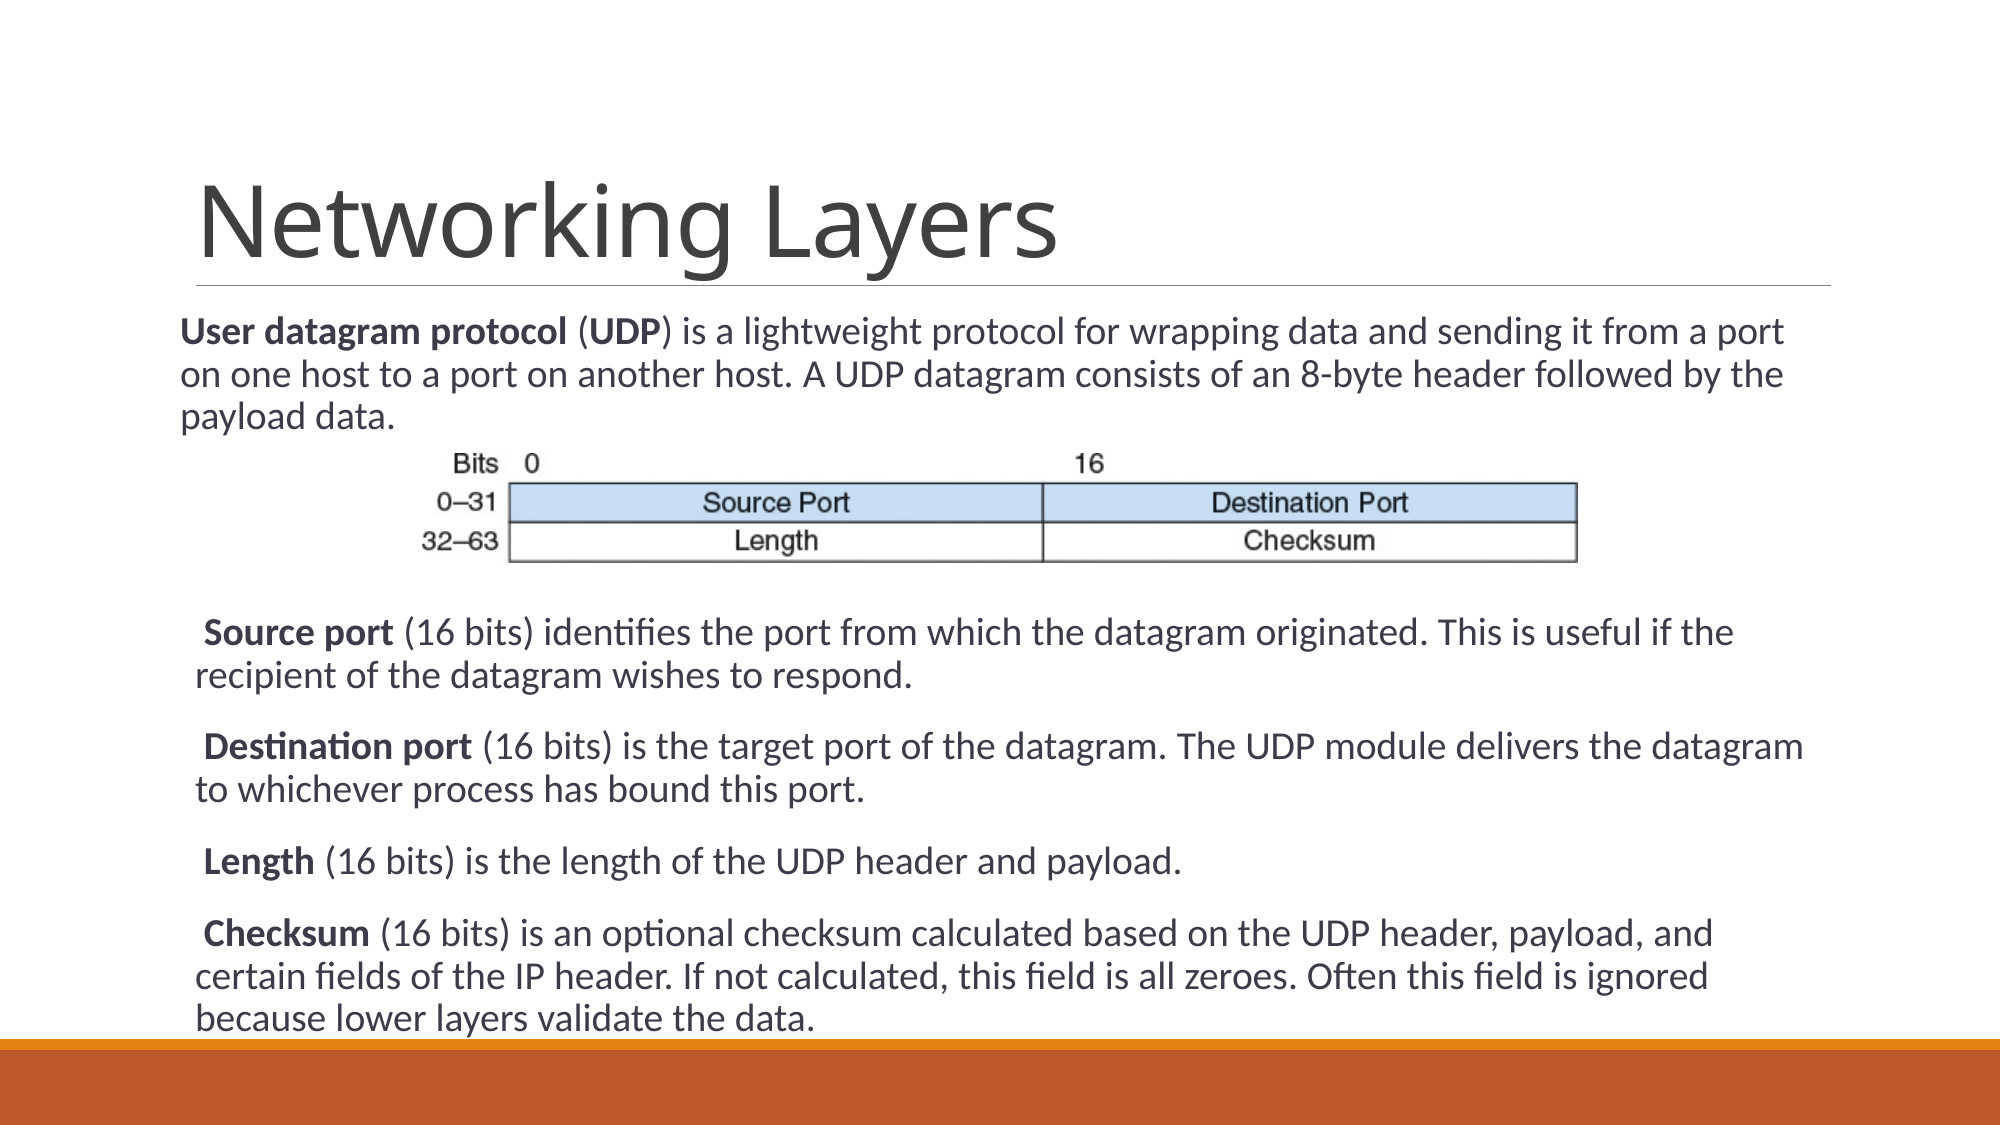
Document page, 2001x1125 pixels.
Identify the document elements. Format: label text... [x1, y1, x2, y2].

list User datagram protocol (UDP) is a lightweight protocol for wrapping data and sending it from a port on one host to a port on another host. A UDP datagram consists of an 8-byte header followed by the payload data. Source port (16 bits) identifies the port from which the datagram originated. This is useful if the recipient of the datagram wishes to respond. Destination port (16 bits) is the target port of the datagram. The UDP module delivers the datagram to whichever process has bound this port. Length (16 bits) is the length of the UDP header and payload. Checksum (16 bits) is an optional checksum calculated based on the UDP header, payload, and certain fields of the IP header. If not calculated, this field is all zeroes. Often this field is ignored because lower layers validate the data. [180, 302, 1830, 963]
title Networking Layers [180, 47, 1830, 285]
picture [422, 452, 1578, 563]
